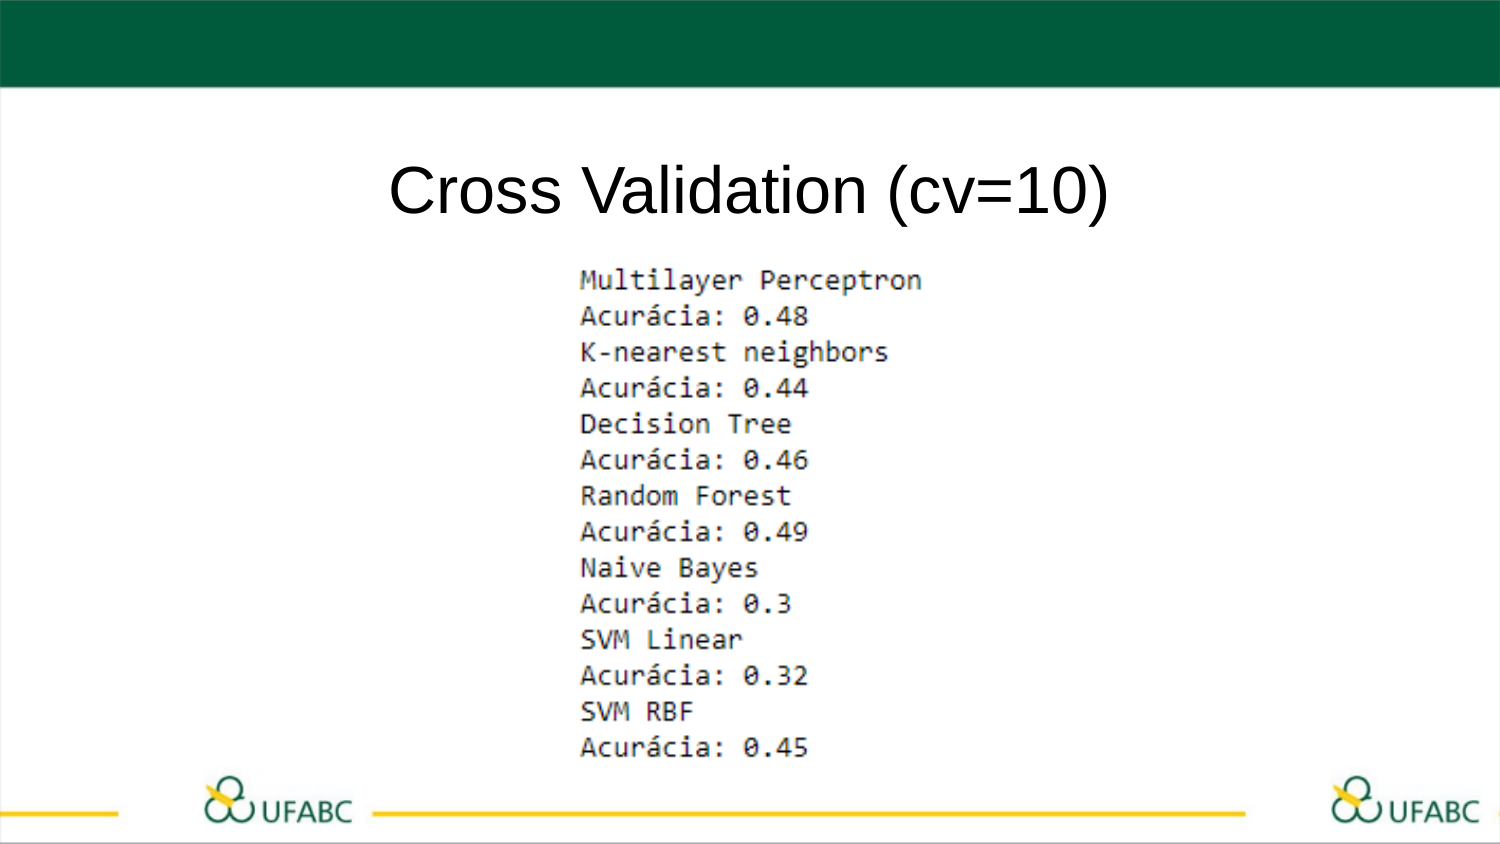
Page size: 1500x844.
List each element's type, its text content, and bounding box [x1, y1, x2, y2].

picture [0, 0, 1500, 844]
title Cross Validation (cv=10) [51, 122, 1449, 253]
